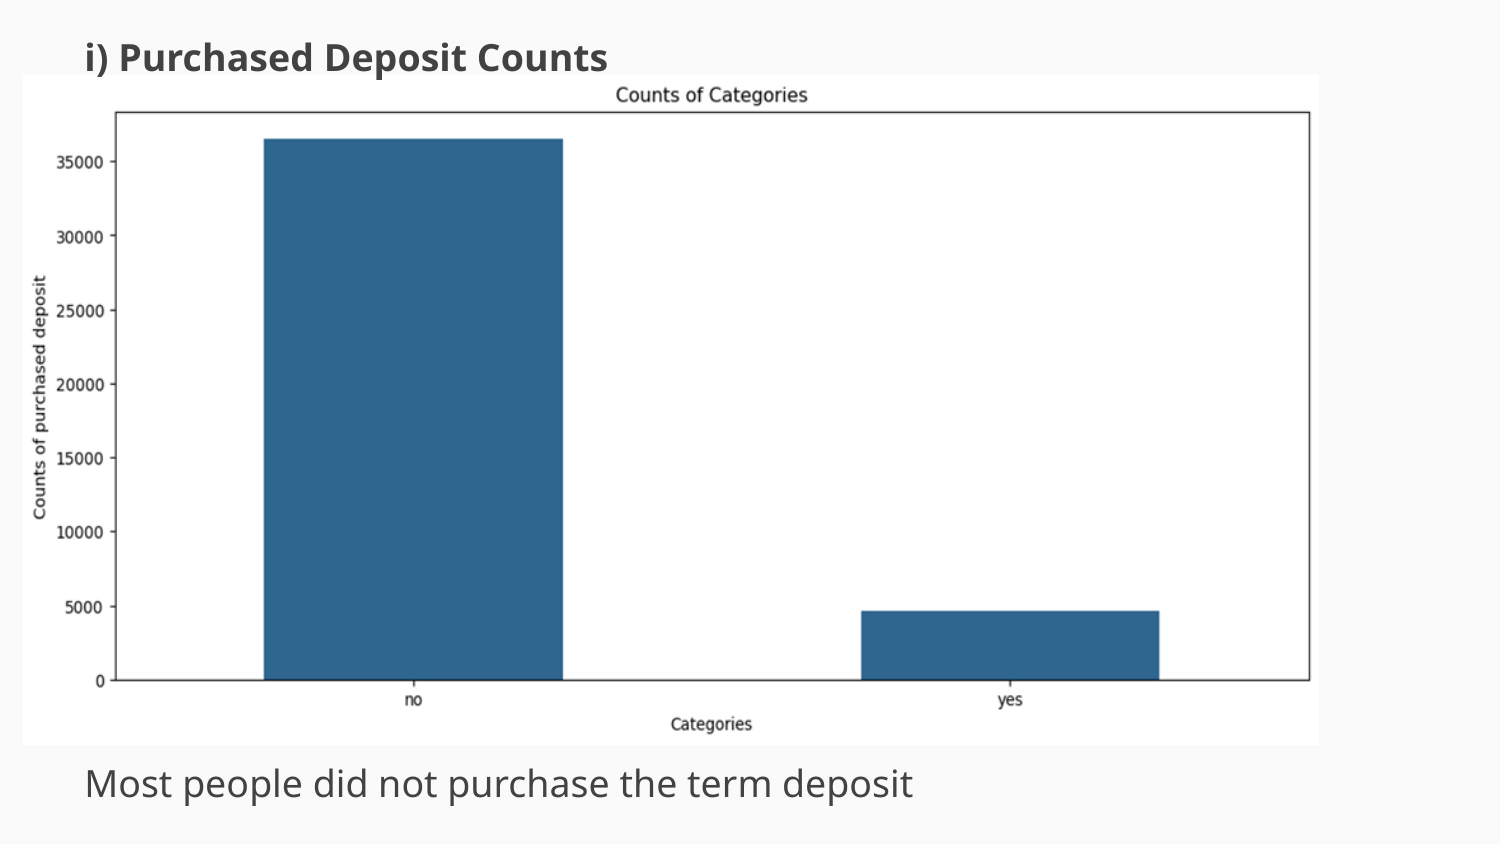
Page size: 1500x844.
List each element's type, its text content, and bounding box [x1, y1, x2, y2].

text_box Most people did not purchase the term deposit [69, 753, 1243, 844]
text_box i) Purchased Deposit Counts [69, 19, 645, 73]
picture [23, 75, 1320, 746]
